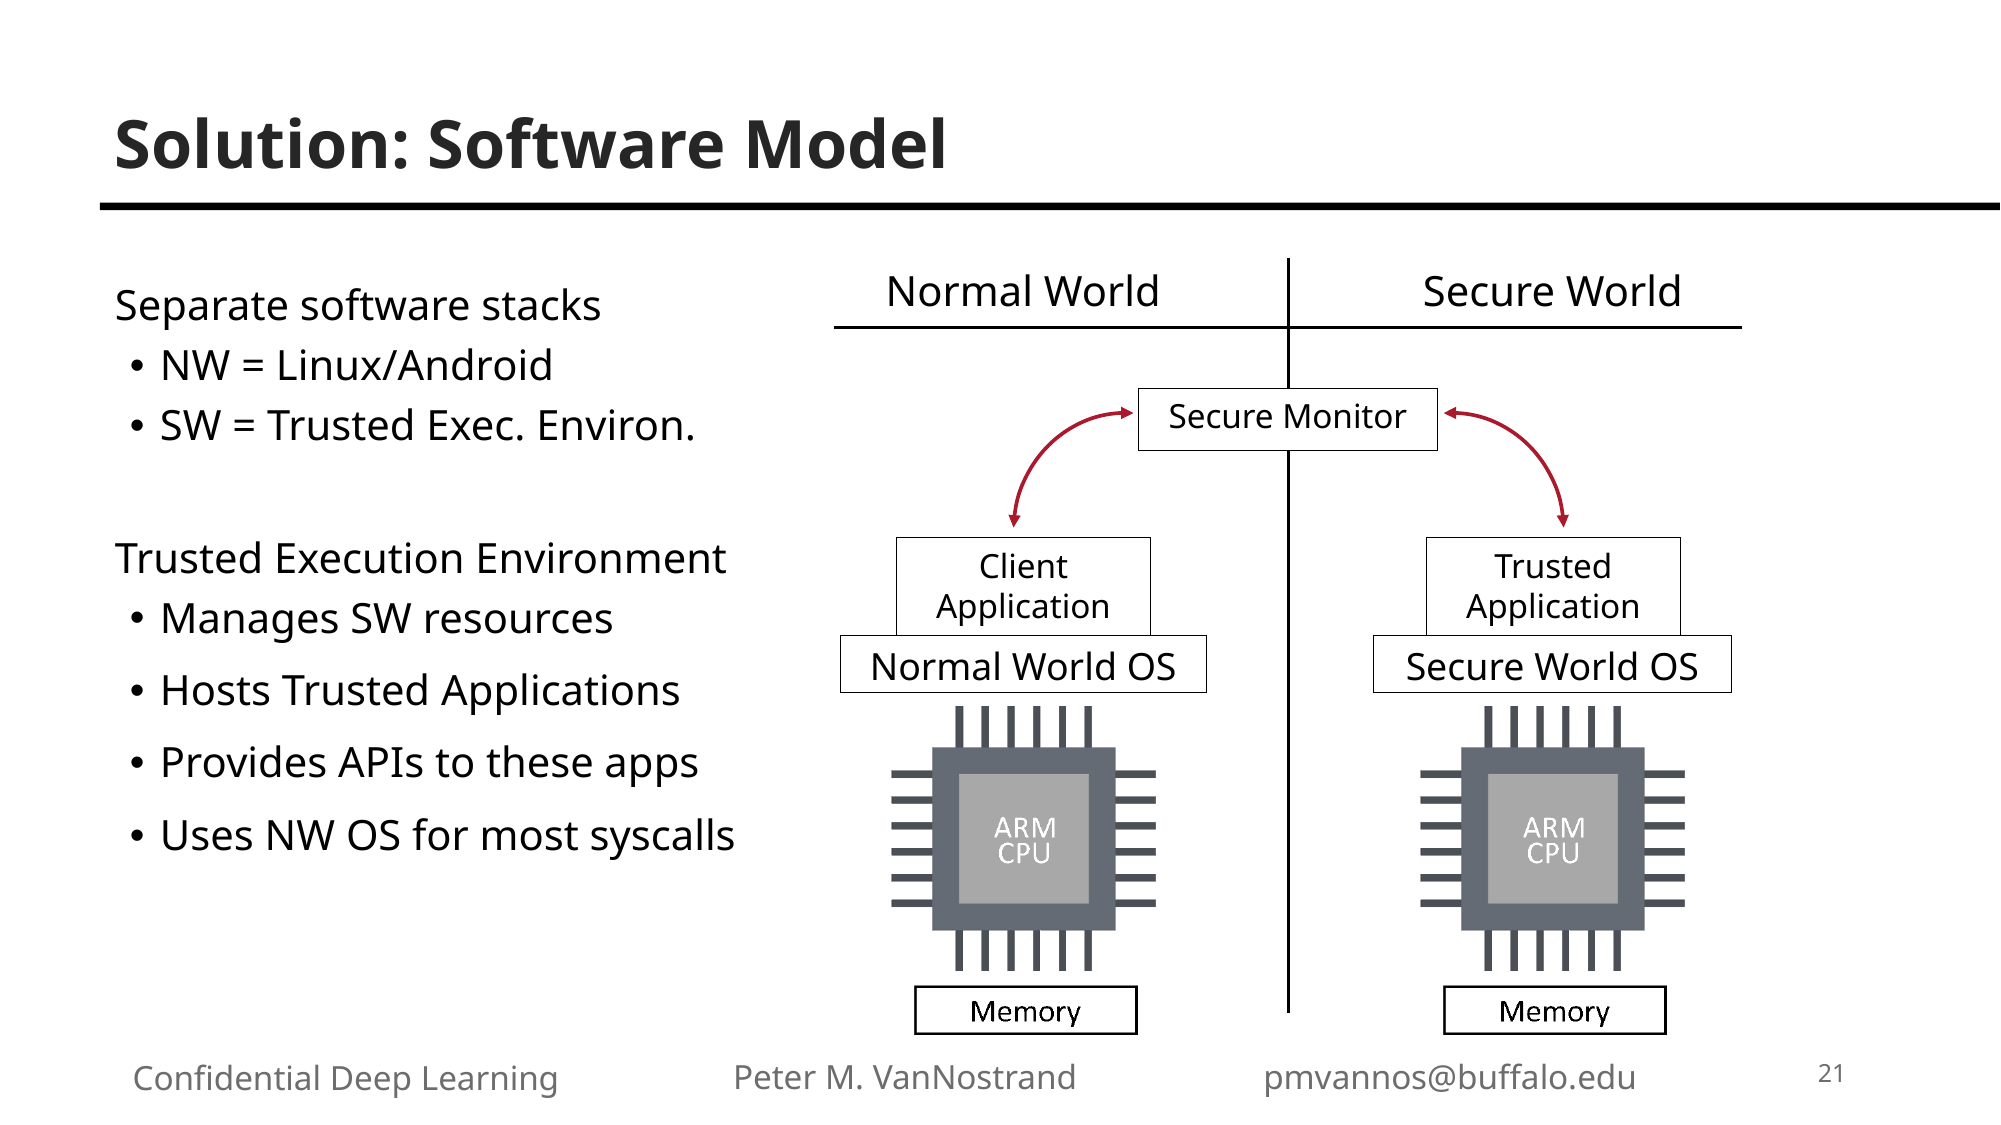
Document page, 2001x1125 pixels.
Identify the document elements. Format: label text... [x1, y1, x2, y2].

title Solution: Software Model [99, 57, 1900, 189]
text_box Normal World OS [840, 635, 1207, 693]
picture [890, 705, 1157, 1038]
text_box Secure World [1363, 257, 1743, 326]
text_box Secure World OS [1373, 635, 1732, 693]
text_box [1443, 406, 1569, 532]
text_box Secure Monitor [1138, 388, 1282, 451]
text_box [1008, 406, 1134, 532]
text_box Client Application [896, 537, 1151, 636]
text_box Secure Monitor [1295, 388, 1438, 451]
picture [1419, 705, 1686, 1038]
list Separate software stacks NW = Linux/Android SW = Trusted Exec. Environ. Trusted Execution Environment Manages SW resources Hosts Trusted Applications Provides APIs to these apps Uses NW OS for most syscalls [99, 275, 788, 1013]
text_box Trusted Application [1426, 537, 1681, 636]
slide_number 21 [1782, 1050, 1883, 1100]
text_box Normal World [834, 257, 1213, 326]
